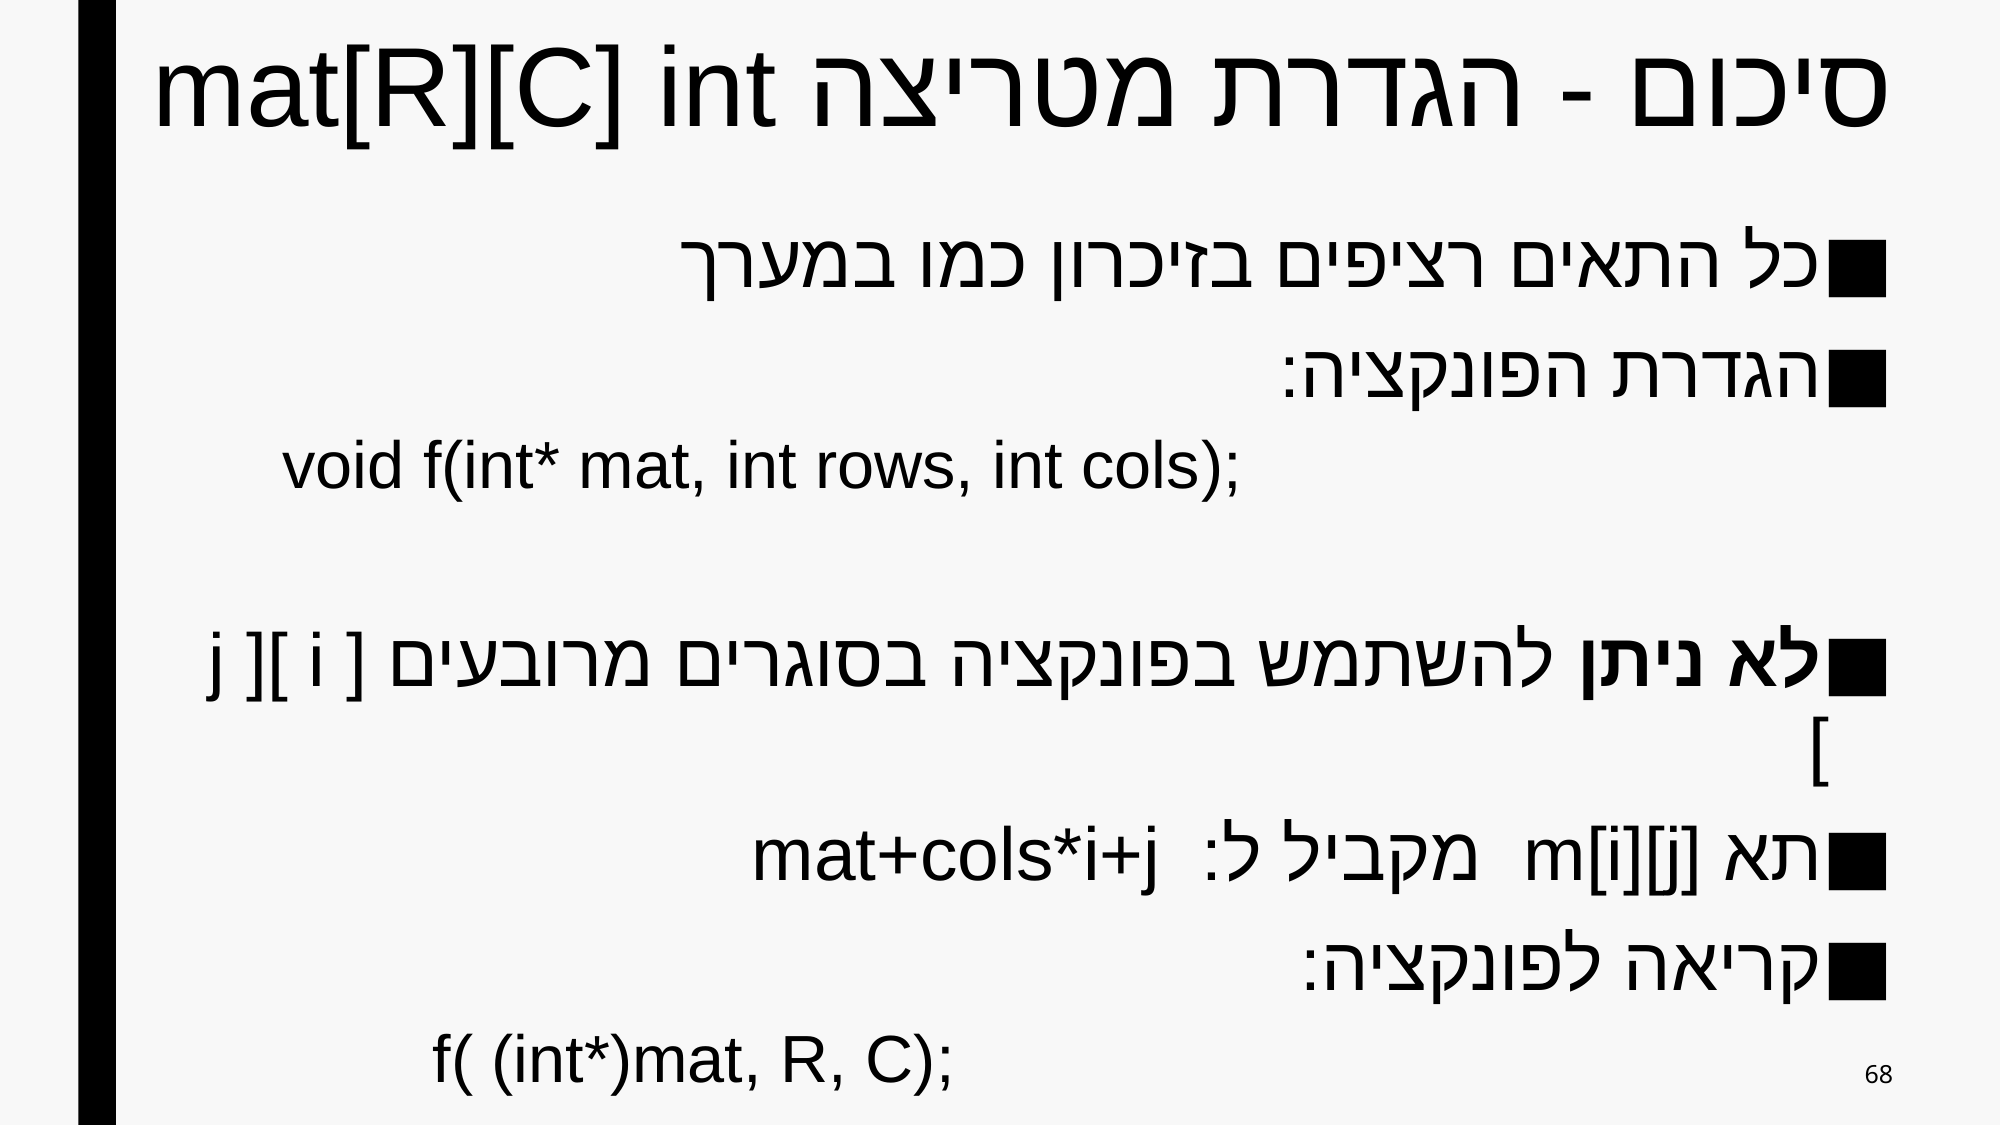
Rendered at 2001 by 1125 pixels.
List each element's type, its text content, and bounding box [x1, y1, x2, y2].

slide_number 68 [1646, 1042, 1908, 1109]
title סיכום - הגדרת מטריצה mat[R][C] int [127, 22, 1908, 192]
list כל התאים רציפים בזיכרון כמו במערך הגדרת הפונקציה: void f(int* mat, int rows, int cols); לא ניתן להשתמש בפונקציה בסוגרים מרובעים [ i ][ j ] תא m[i][j] מקביל ל: mat+cols*i+j קריאה לפונקציה: f( (int*)mat, R, C); [180, 212, 1908, 1109]
